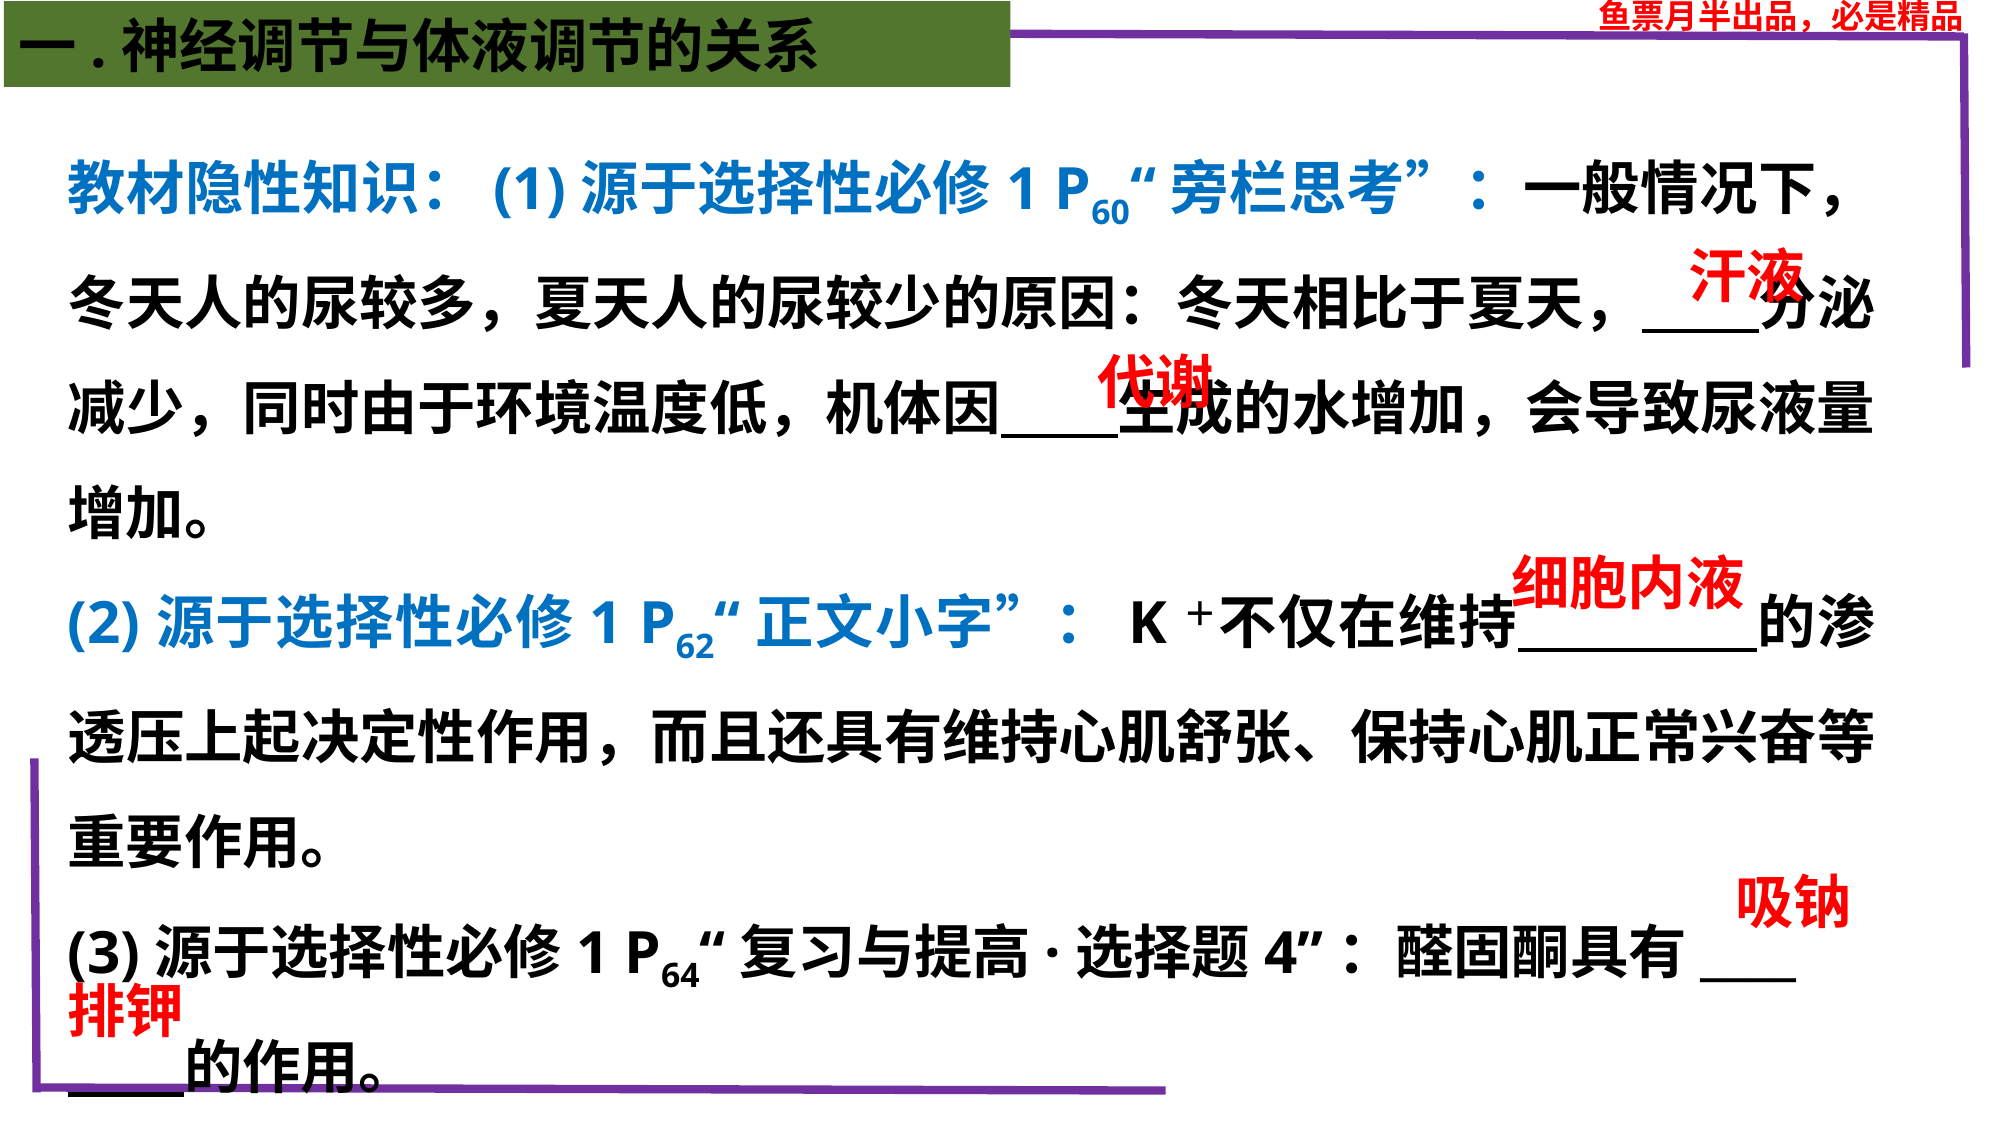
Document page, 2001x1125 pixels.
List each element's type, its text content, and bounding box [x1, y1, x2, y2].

text_box 细胞内液 [1496, 538, 1760, 624]
text_box 教材隐性知识：(1)源于选择性必修1 P60“旁栏思考”：一般情况下，冬天人的尿较多，夏天人的尿较少的原因：冬天相比于夏天， 分泌减少，同时由于环境温度低，机体因 生成的水增加，会导致尿液量增加。 (2)源于选择性必修1 P62“正文小字”：K＋不仅在维持 的渗透压上起决定性作用，而且还具有维持心肌舒张、保持心肌正常兴奋等重要作用。 (3)源于选择性必修1 P64“复习与提高·选择题4”：醛固酮具有____ 的作用。 [52, 104, 1891, 1107]
text_box 一.神经调节与体液调节的关系 [3, 1, 1011, 87]
text_box 代谢 [1082, 338, 1230, 423]
text_box 汗液 [1673, 231, 1820, 317]
text_box 吸钠 [1720, 857, 1867, 943]
text_box 排钾 [52, 967, 199, 1052]
